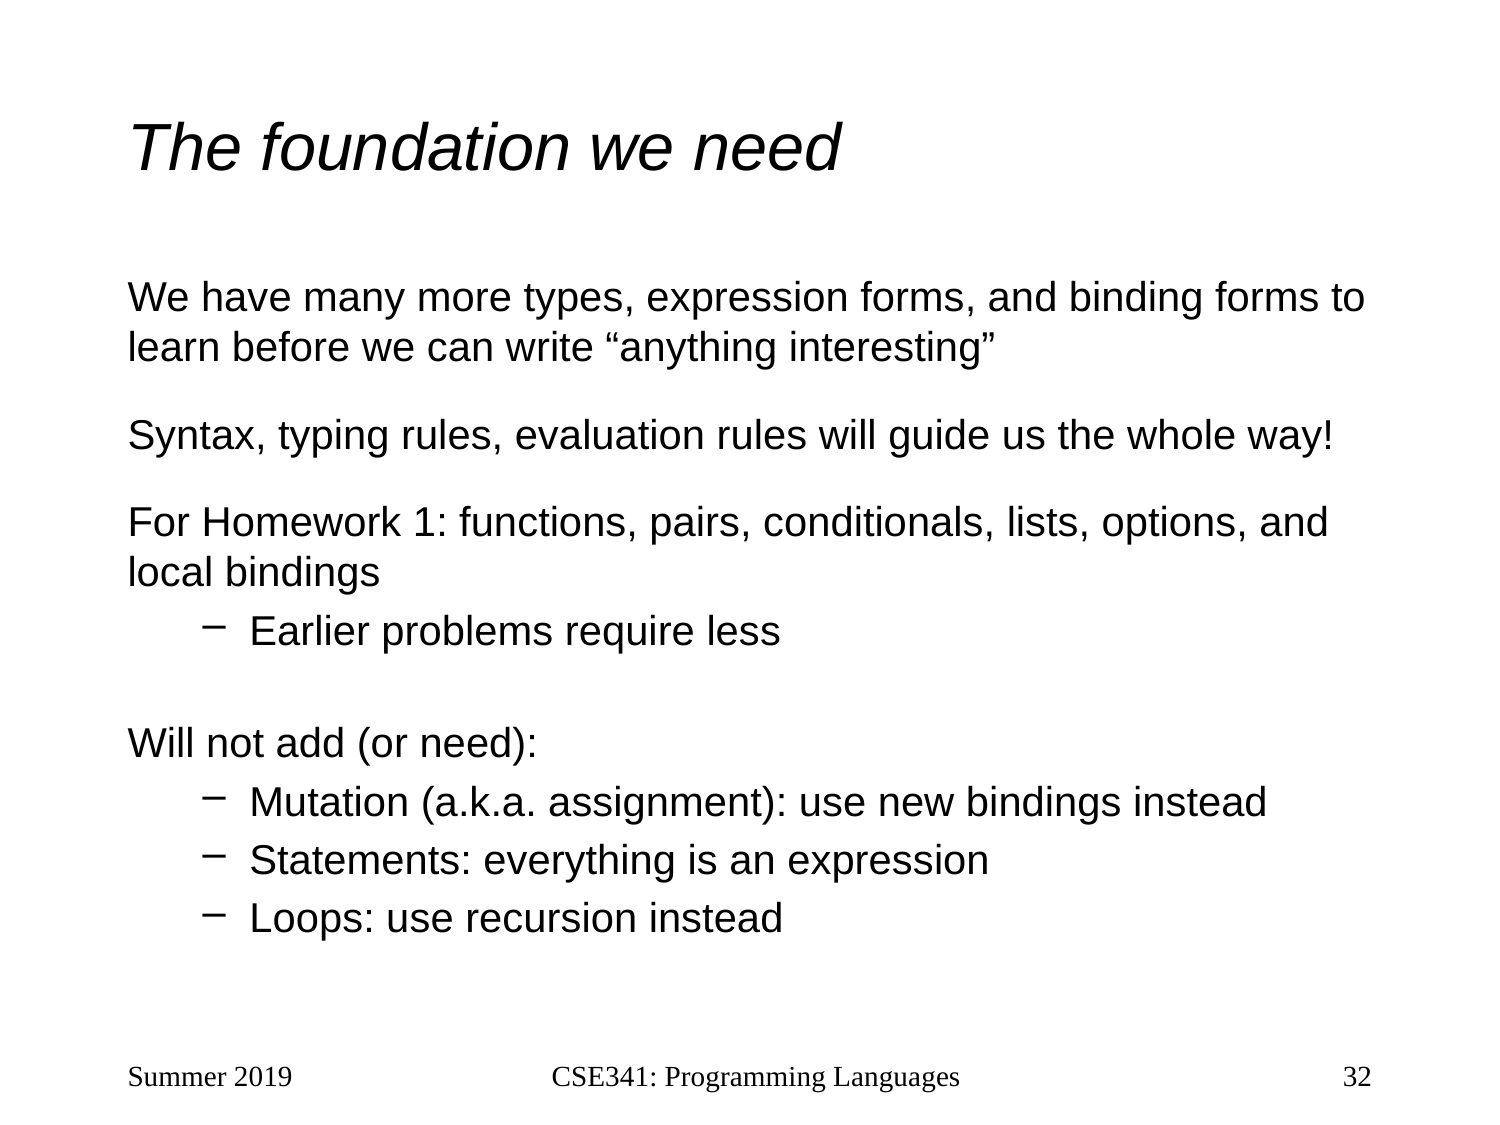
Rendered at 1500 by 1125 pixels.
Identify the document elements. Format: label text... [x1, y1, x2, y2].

slide_number Summer 2019 [112, 1049, 426, 1125]
footer CSE341: Programming Languages [474, 1049, 1038, 1125]
title The foundation we need [112, 49, 1388, 238]
slide_number 32 [1074, 1049, 1388, 1125]
list We have many more types, expression forms, and binding forms to learn before we can write “anything interesting” Syntax, typing rules, evaluation rules will guide us the whole way! For Homework 1: functions, pairs, conditionals, lists, options, and local bindings Earlier problems require less Will not add (or need): Mutation (a.k.a. assignment): use new bindings instead Statements: everything is an expression Loops: use recursion instead [112, 262, 1388, 1001]
